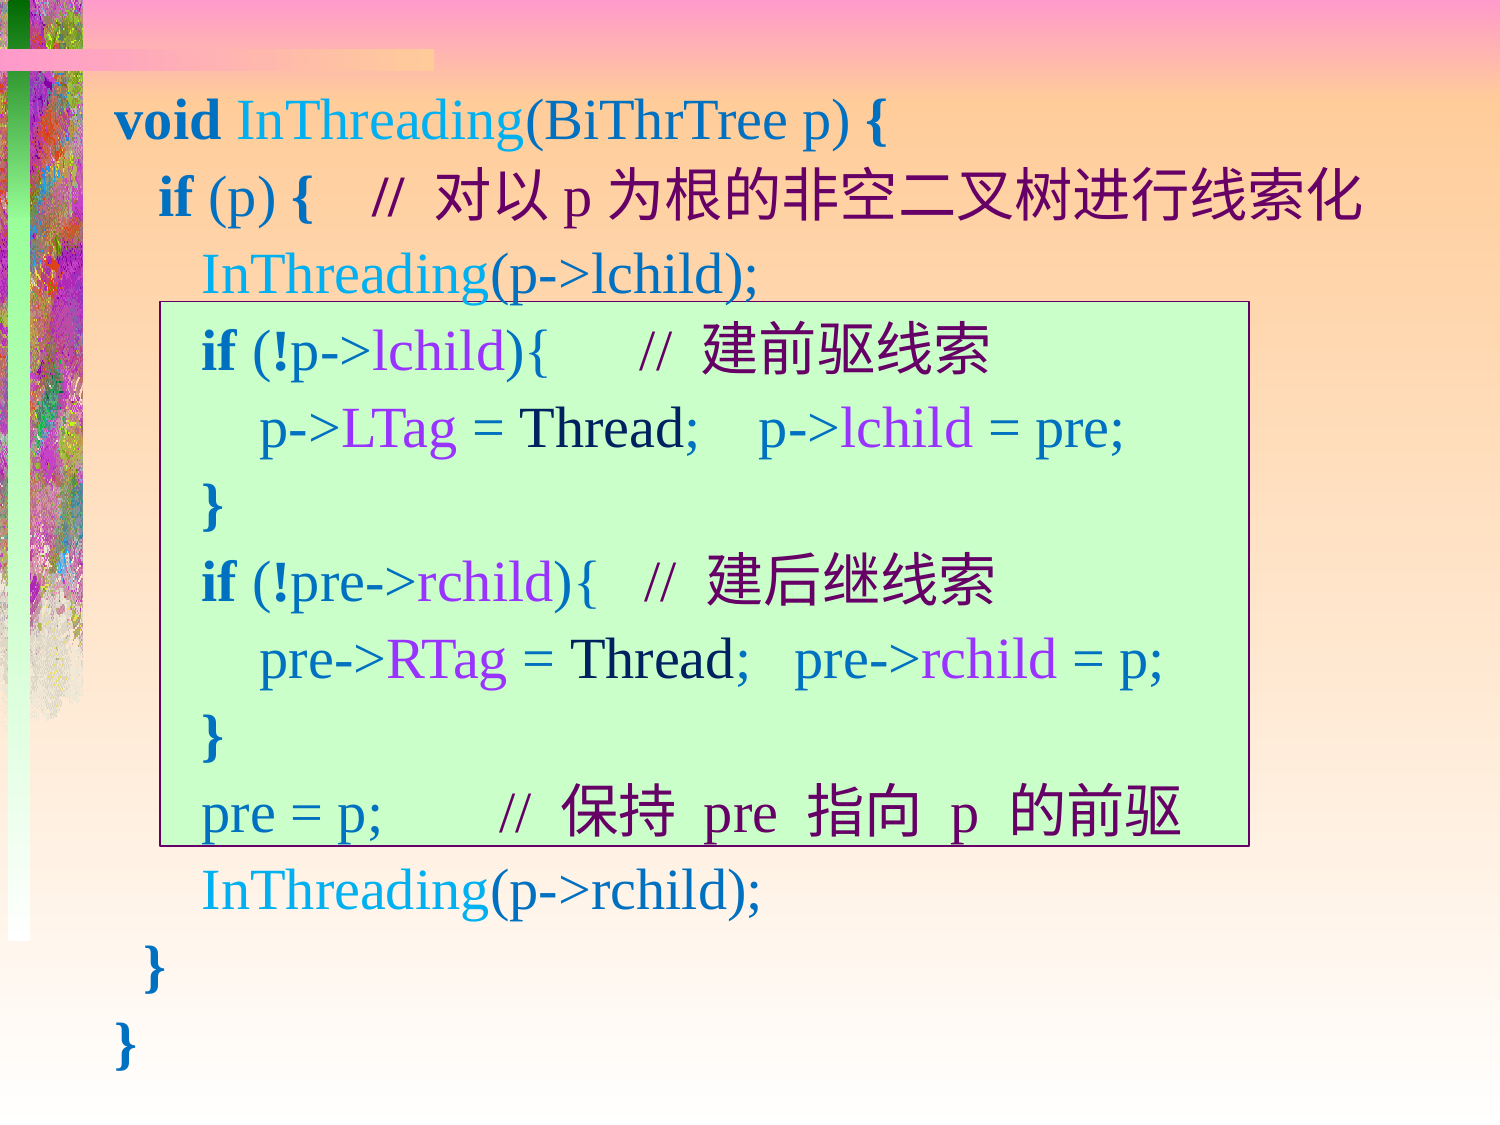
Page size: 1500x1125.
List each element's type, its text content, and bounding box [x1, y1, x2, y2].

picture [0, 71, 9, 821]
picture [0, 0, 9, 50]
text_box void InThreading(BiThrTree p) { if (p) { // 对以p为根的非空二叉树进行线索化 InThreading(p->lchild); if (!p->lchild){ // 建前驱线索 p->LTag = Thread; p->lchild = pre; } if (!pre->rchild){ // 建后继线索 pre->RTag = Thread; pre->rchild = p; } pre = p; // 保持 pre 指向 p 的前驱 InThreading(p->rchild); } } [99, 66, 1444, 1083]
picture [29, 71, 83, 821]
picture [29, 0, 83, 50]
